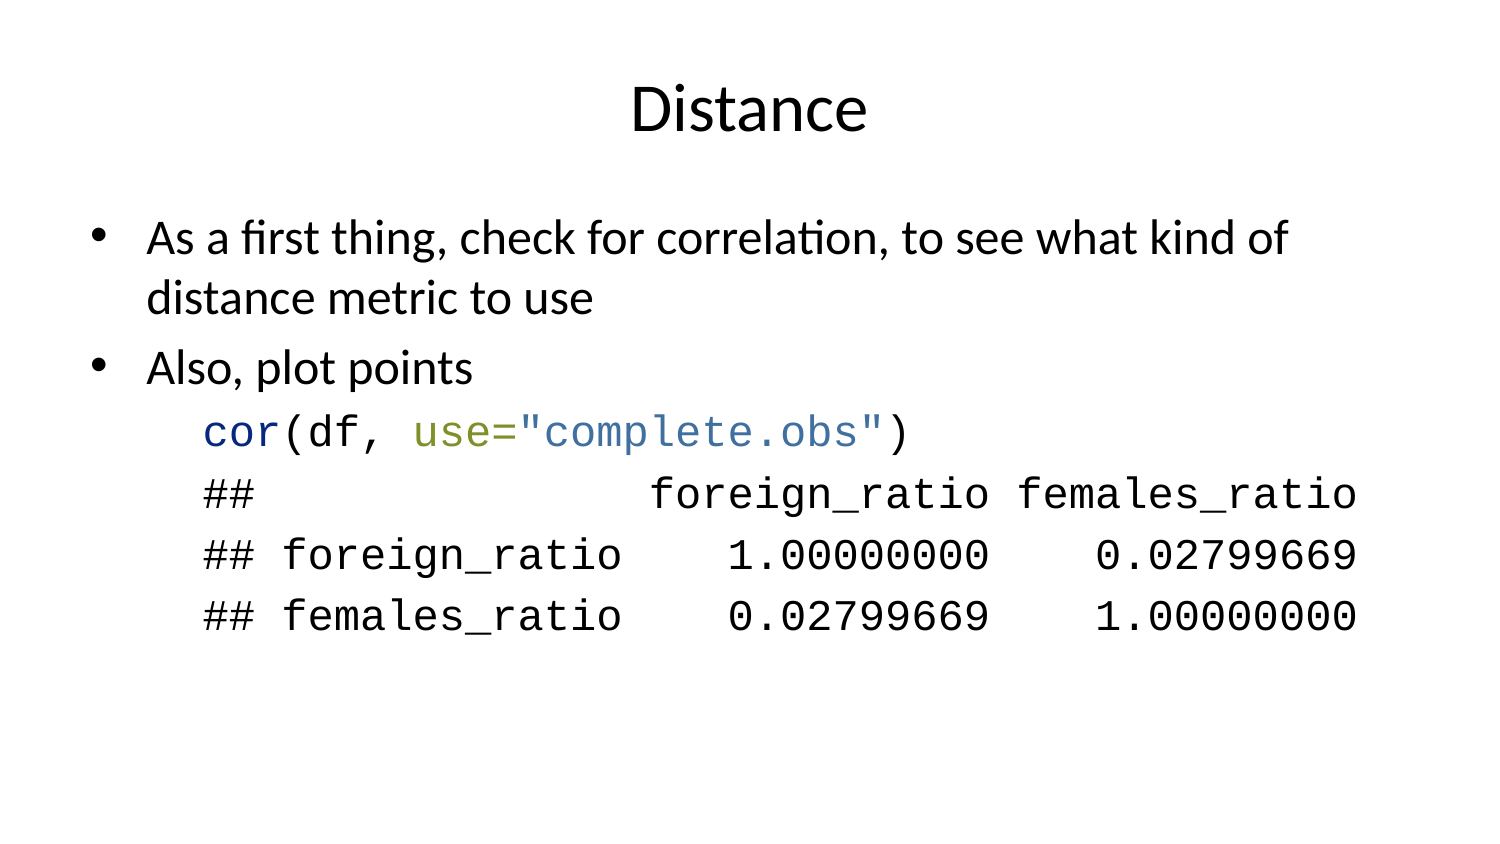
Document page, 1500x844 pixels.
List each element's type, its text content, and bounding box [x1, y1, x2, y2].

title Distance [75, 33, 1425, 175]
list As a first thing, check for correlation, to see what kind of distance metric to use Also, plot points cor(df, use="complete.obs") ## foreign_ratio females_ratio ## foreign_ratio 1.00000000 0.02799669 ## females_ratio 0.02799669 1.00000000 [75, 196, 1425, 754]
